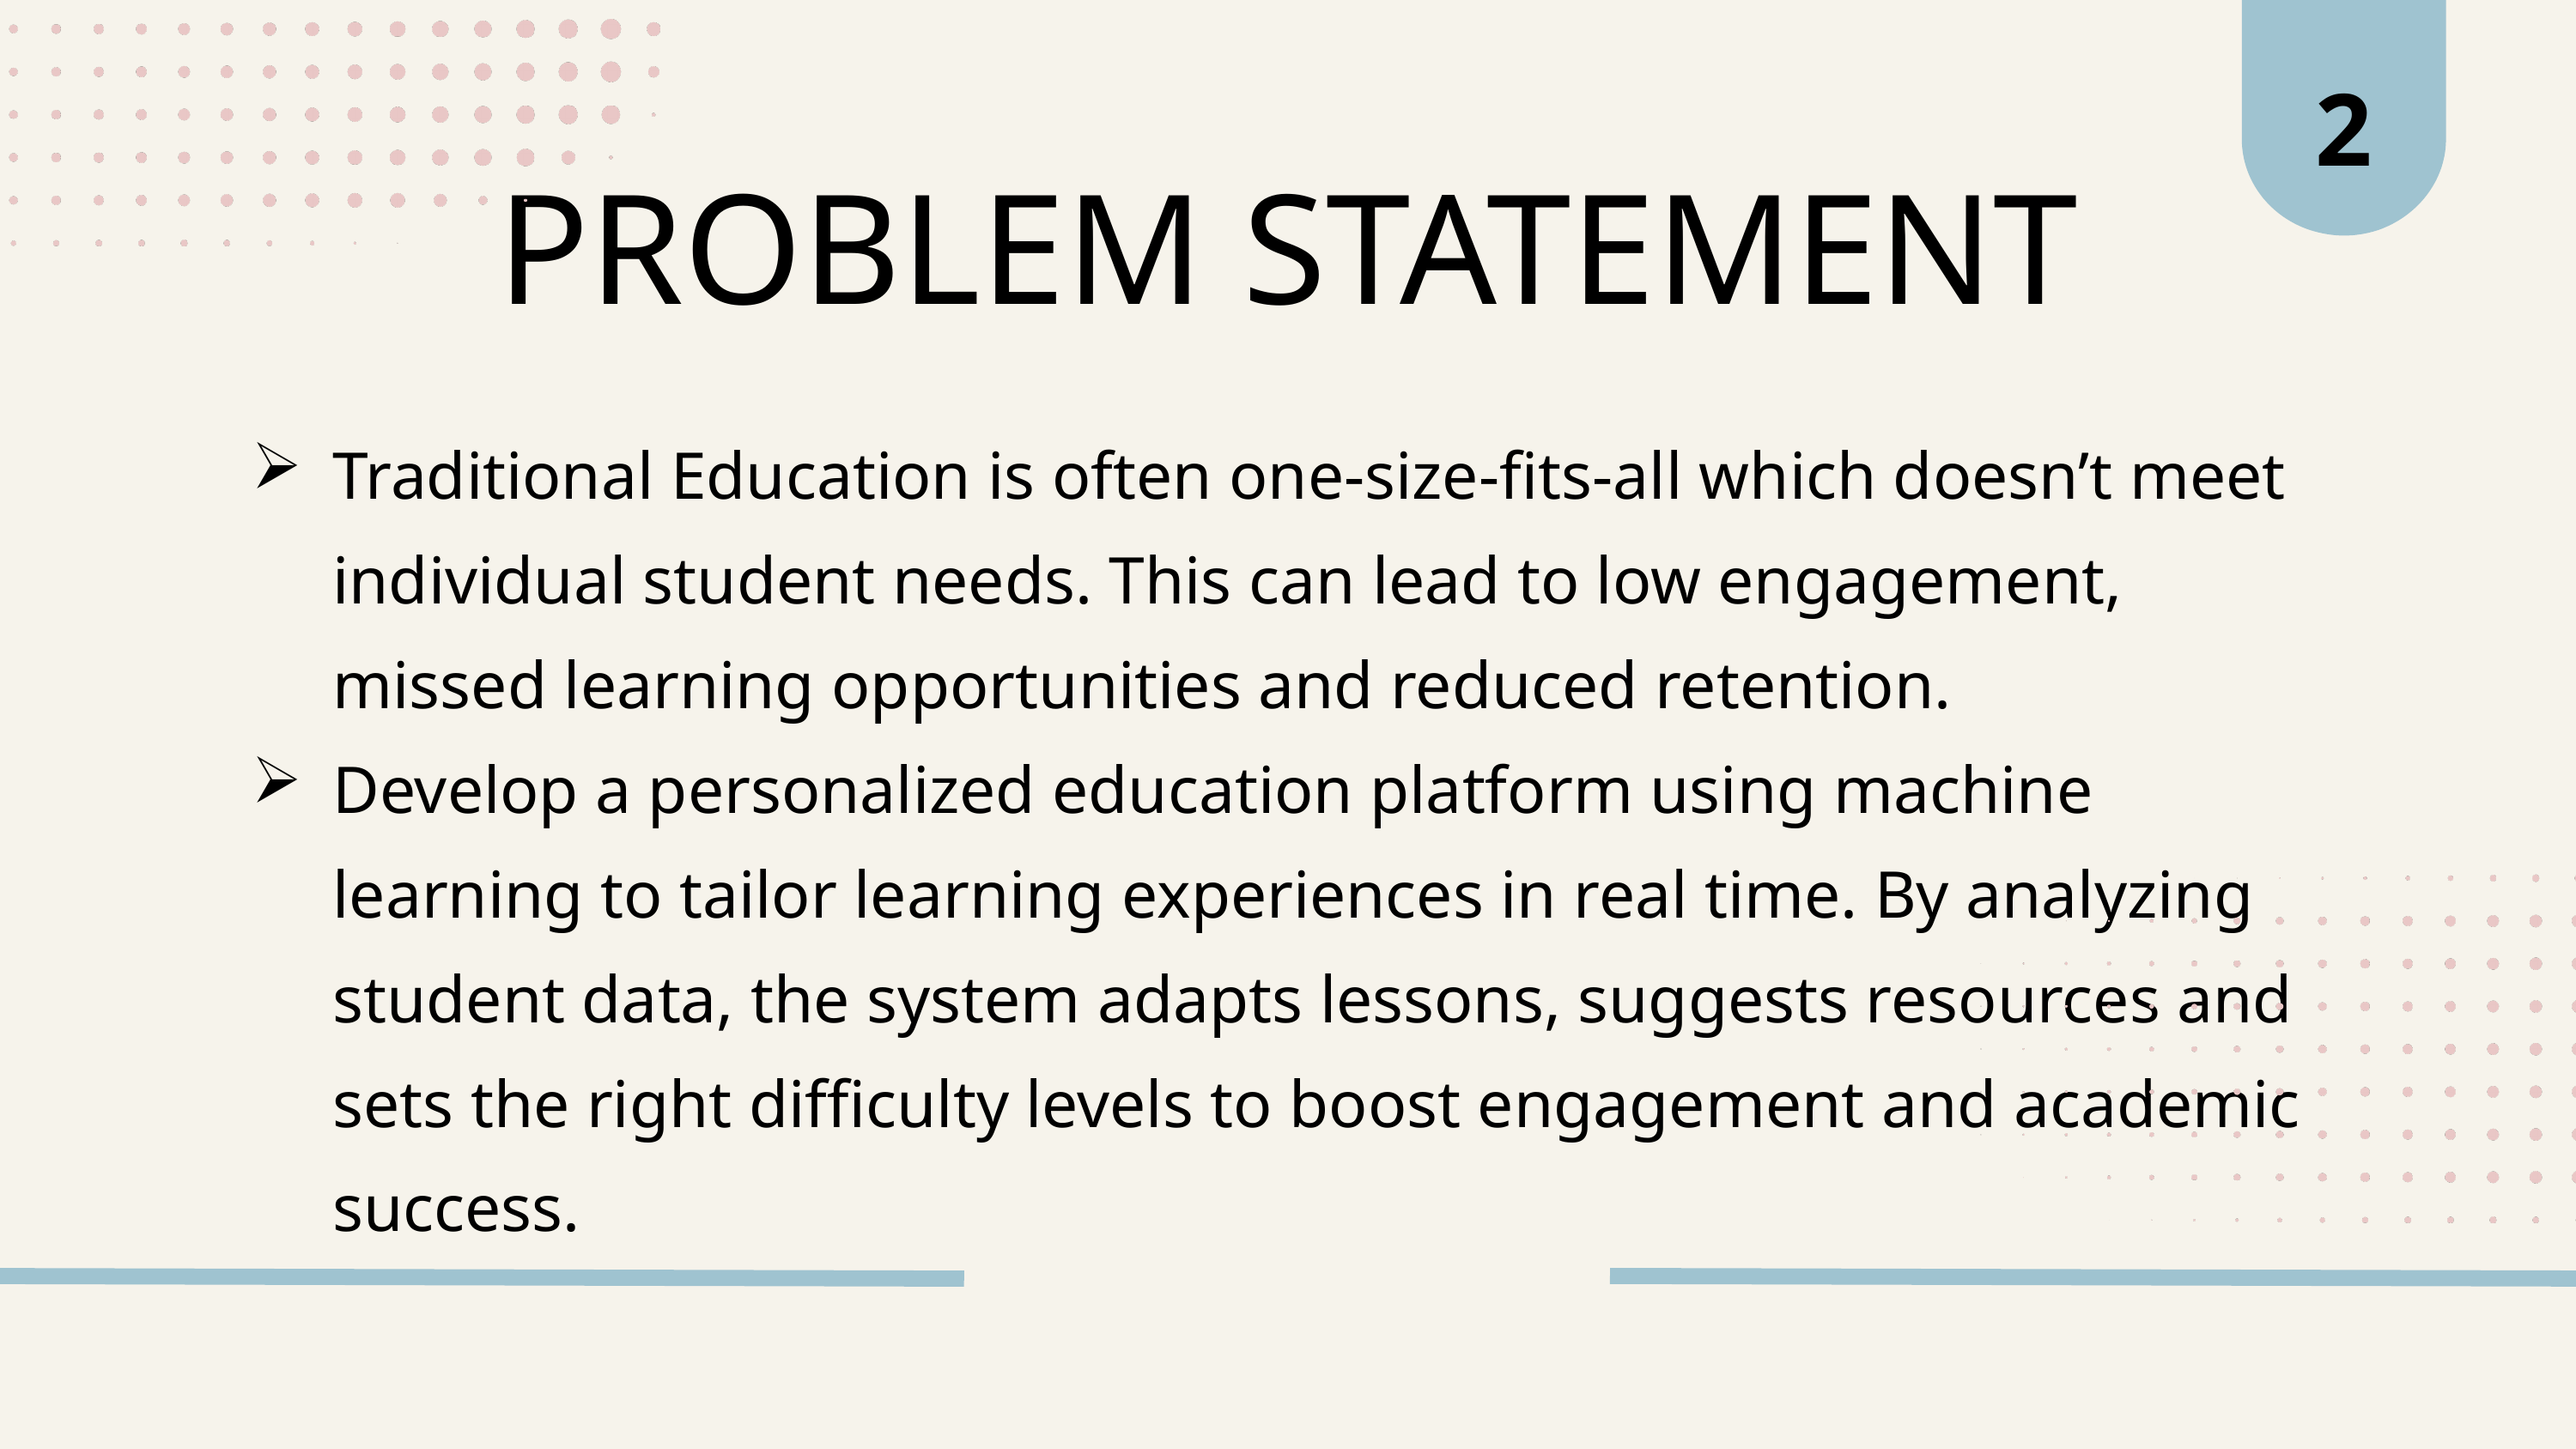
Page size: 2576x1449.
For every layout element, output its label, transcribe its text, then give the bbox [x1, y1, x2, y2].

text_box Traditional Education is often one-size-fits-all which doesn’t meet individual student needs. This can lead to low engagement, missed learning opportunities and reduced retention. Develop a personalized education platform using machine learning to tailor learning experiences in real time. By analyzing student data, the system adapts lessons, suggests resources and sets the right difficulty levels to boost engagement and academic success. [252, 407, 2324, 1246]
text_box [2233, 0, 2455, 236]
text_box PROBLEM STATEMENT [359, 122, 2216, 336]
text_box [1938, 874, 2576, 1223]
text_box [0, 0, 660, 246]
